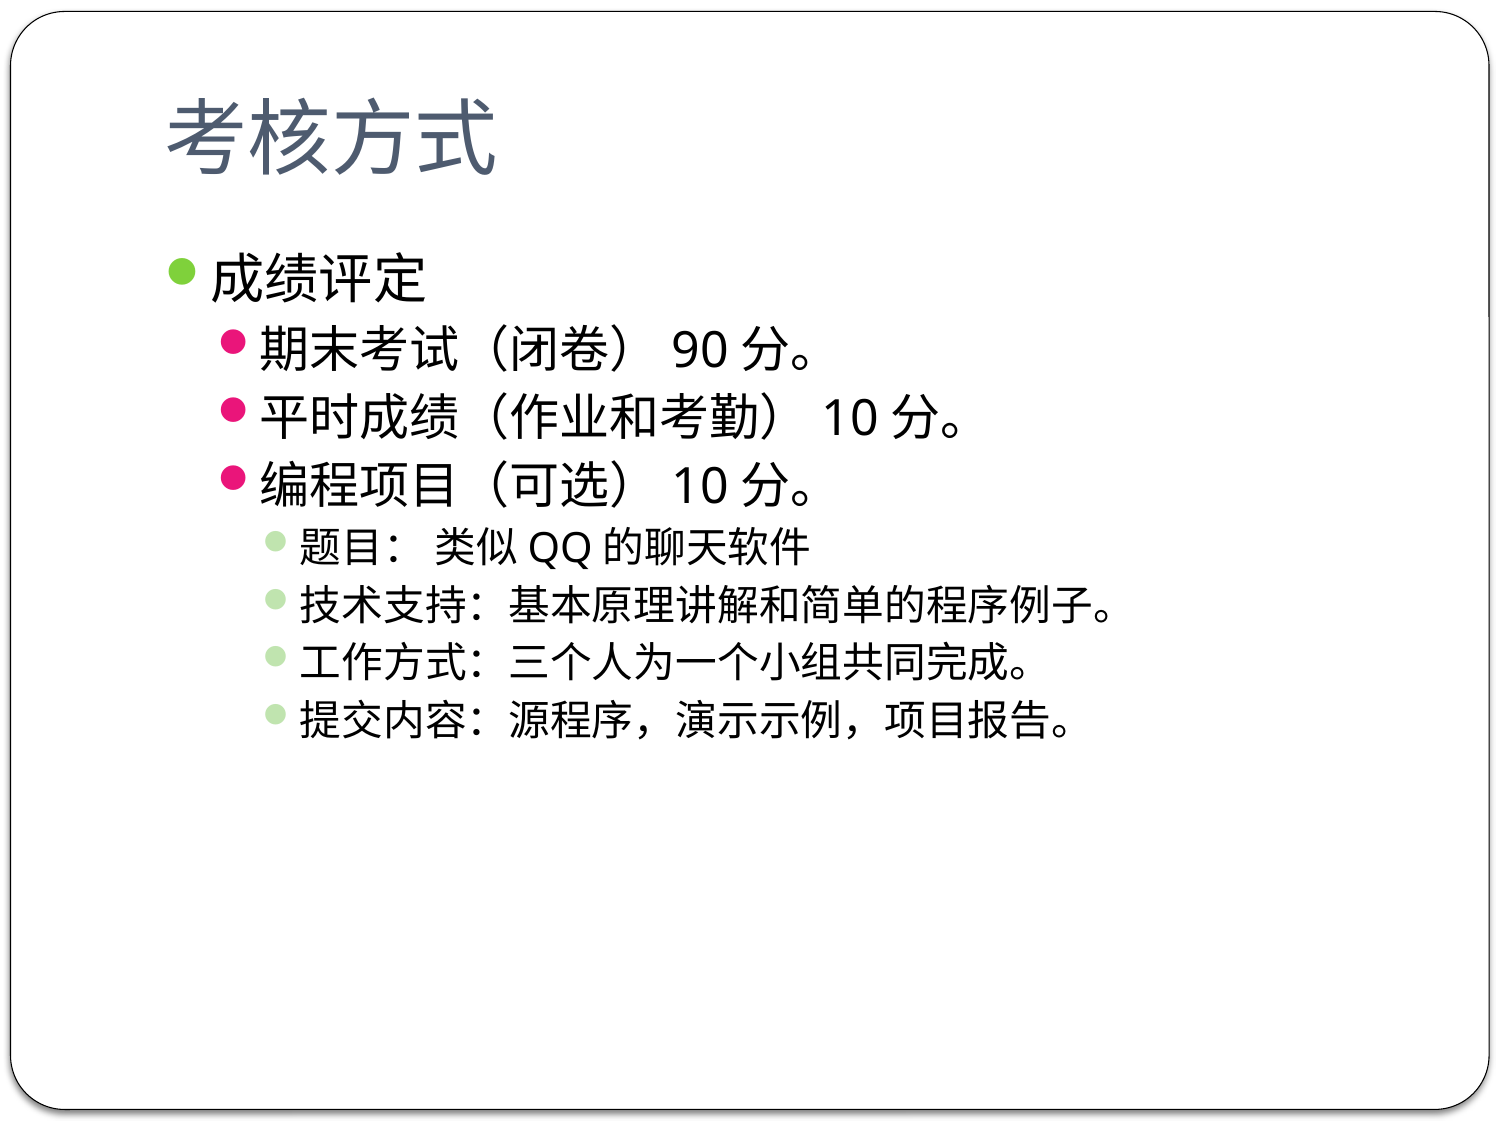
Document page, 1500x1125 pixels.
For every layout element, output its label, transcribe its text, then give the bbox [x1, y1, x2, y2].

title 考核方式 [150, 45, 1425, 233]
list 成绩评定 期末考试（闭卷）90分。 平时成绩（作业和考勤）10分。 编程项目（可选）10分。 题目： 类似QQ的聊天软件 技术支持：基本原理讲解和简单的程序例子。 工作方式：三个人为一个小组共同完成。 提交内容：源程序，演示示例，项目报告。 [150, 237, 1425, 988]
